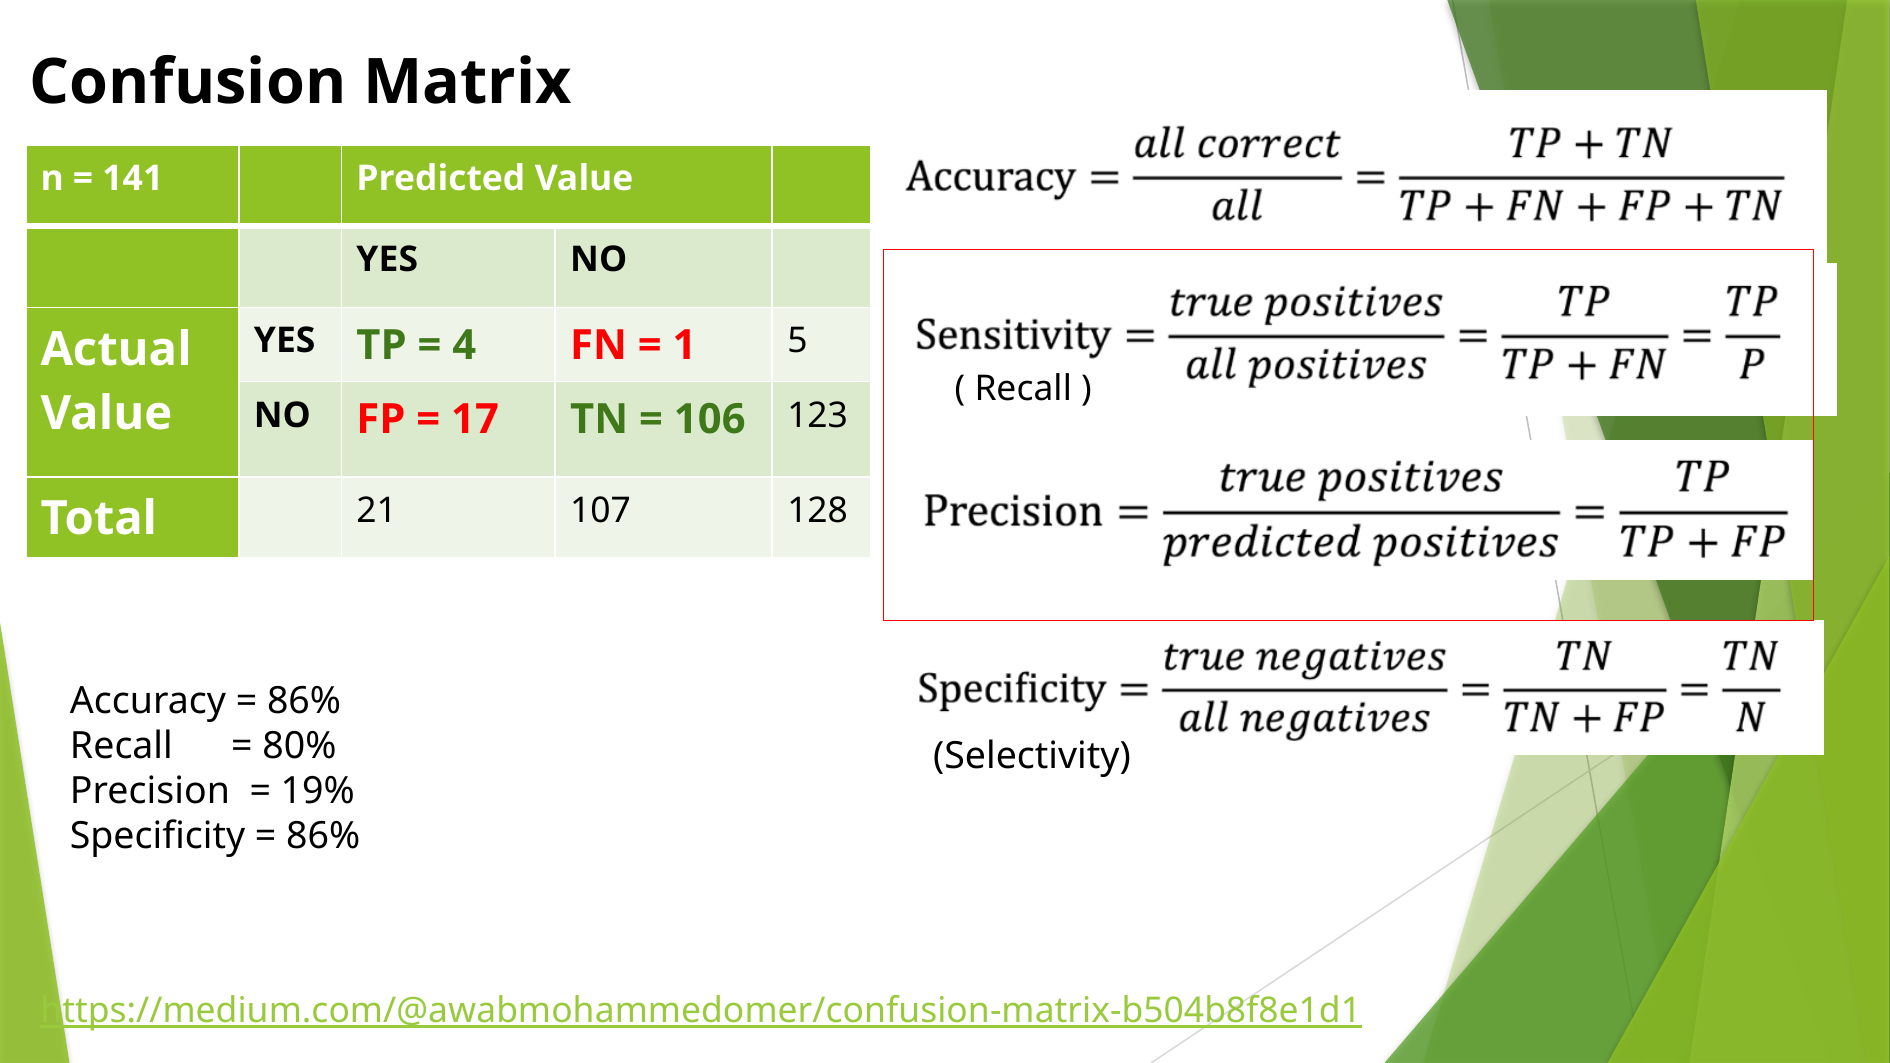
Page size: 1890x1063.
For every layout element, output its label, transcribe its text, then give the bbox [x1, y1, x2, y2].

table_cell [240, 478, 341, 557]
table_cell 5 [773, 308, 865, 381]
table_header [773, 146, 865, 223]
text_box [883, 424, 1814, 619]
text_box Confusion Matrix [14, 32, 588, 124]
picture [895, 439, 1815, 580]
table_cell YES [342, 229, 554, 307]
table_cell [773, 229, 865, 307]
text_box (Selectivity) [918, 763, 1151, 784]
table_cell 107 [556, 478, 771, 557]
table_cell FP = 17 [342, 382, 554, 476]
table_cell NO [556, 229, 771, 307]
table_cell 21 [342, 478, 554, 557]
table_cell TP = 4 [342, 308, 554, 381]
table_cell [27, 229, 238, 307]
table_cell TN = 106 [556, 382, 771, 476]
table_cell FN = 1 [556, 308, 771, 381]
table_cell Total [27, 478, 238, 557]
table_cell Actual Value [27, 308, 238, 476]
table_cell 128 [773, 478, 870, 557]
table_header Predicted Value [342, 146, 771, 223]
table_cell YES [240, 308, 341, 381]
table_cell NO [240, 382, 341, 476]
picture [870, 89, 1837, 416]
table_header [240, 146, 341, 223]
table_cell 123 [773, 382, 870, 476]
table_header n = 141 [27, 146, 238, 223]
picture [883, 619, 1825, 755]
table_cell [240, 229, 341, 307]
text_box Accuracy = 86% Recall = 80% Precision = 19% Specificity = 86% [55, 623, 872, 909]
text_box https://medium.com/@awabmohammedomer/confusion-matrix-b504b8f8e1d1 [25, 979, 1831, 1043]
